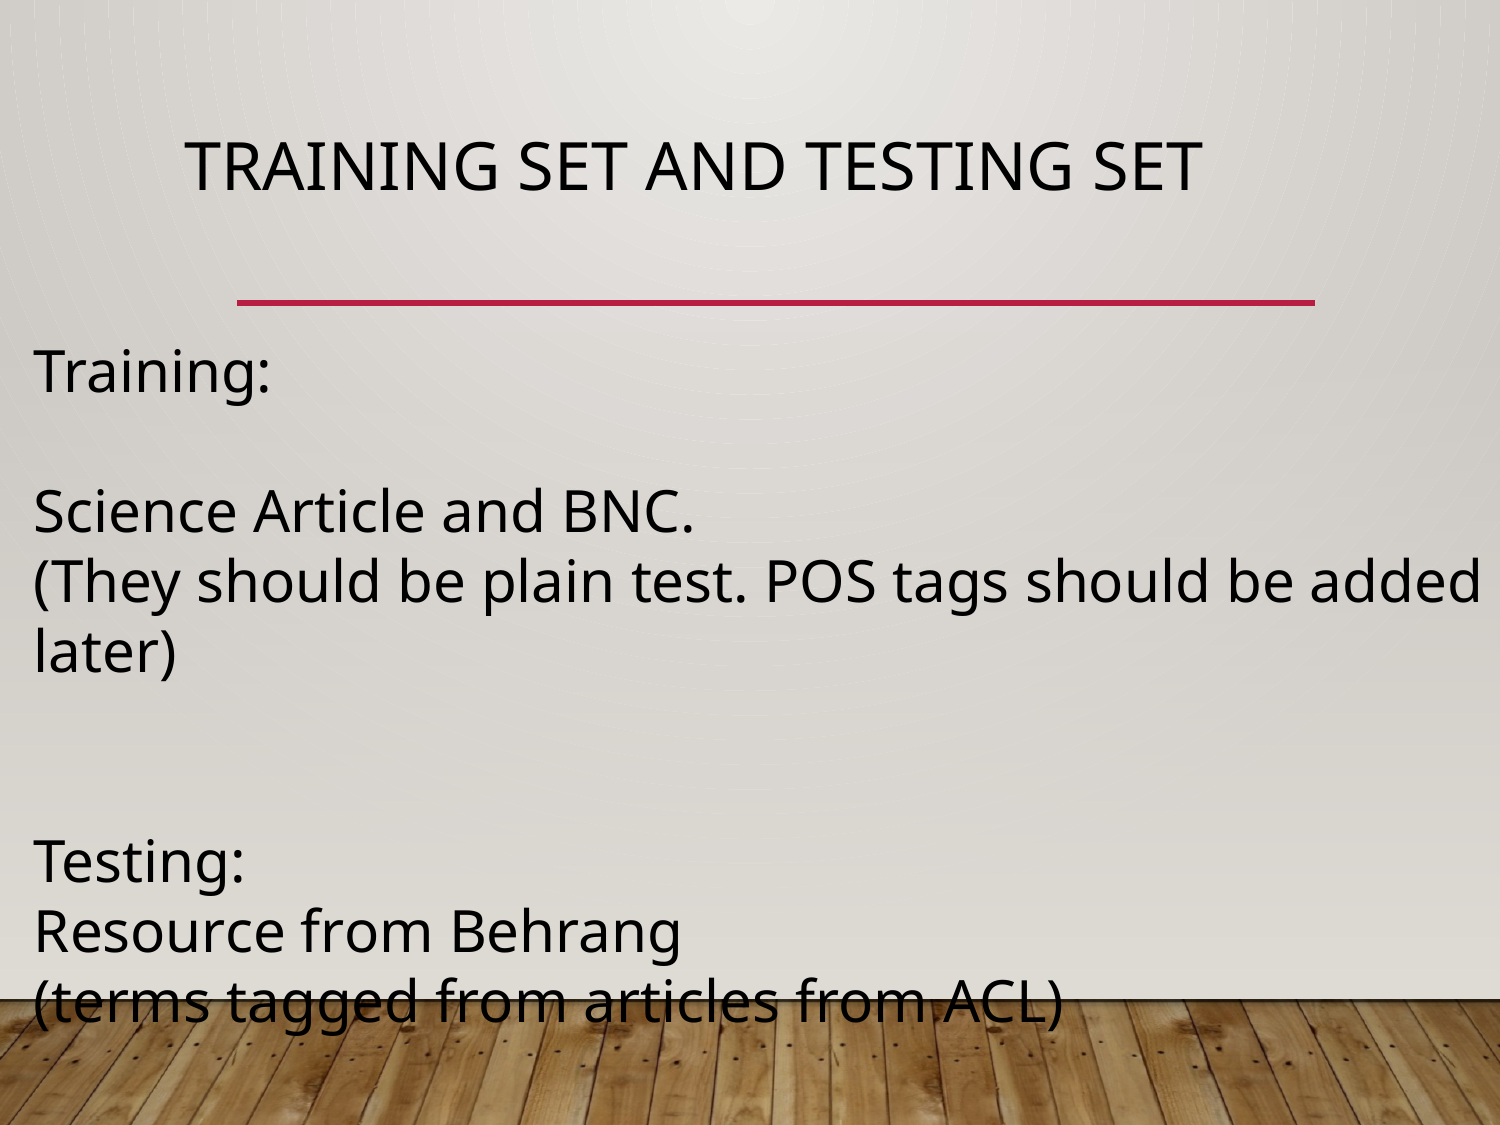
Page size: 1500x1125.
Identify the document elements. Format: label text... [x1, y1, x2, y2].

text_box Training: Science Article and BNC. (They should be plain test. POS tags should be added later) Testing: Resource from Behrang (terms tagged from articles from ACL) [19, 282, 1500, 1042]
title Training Set And Testing Set [169, 125, 1366, 282]
picture [0, 999, 1500, 1125]
